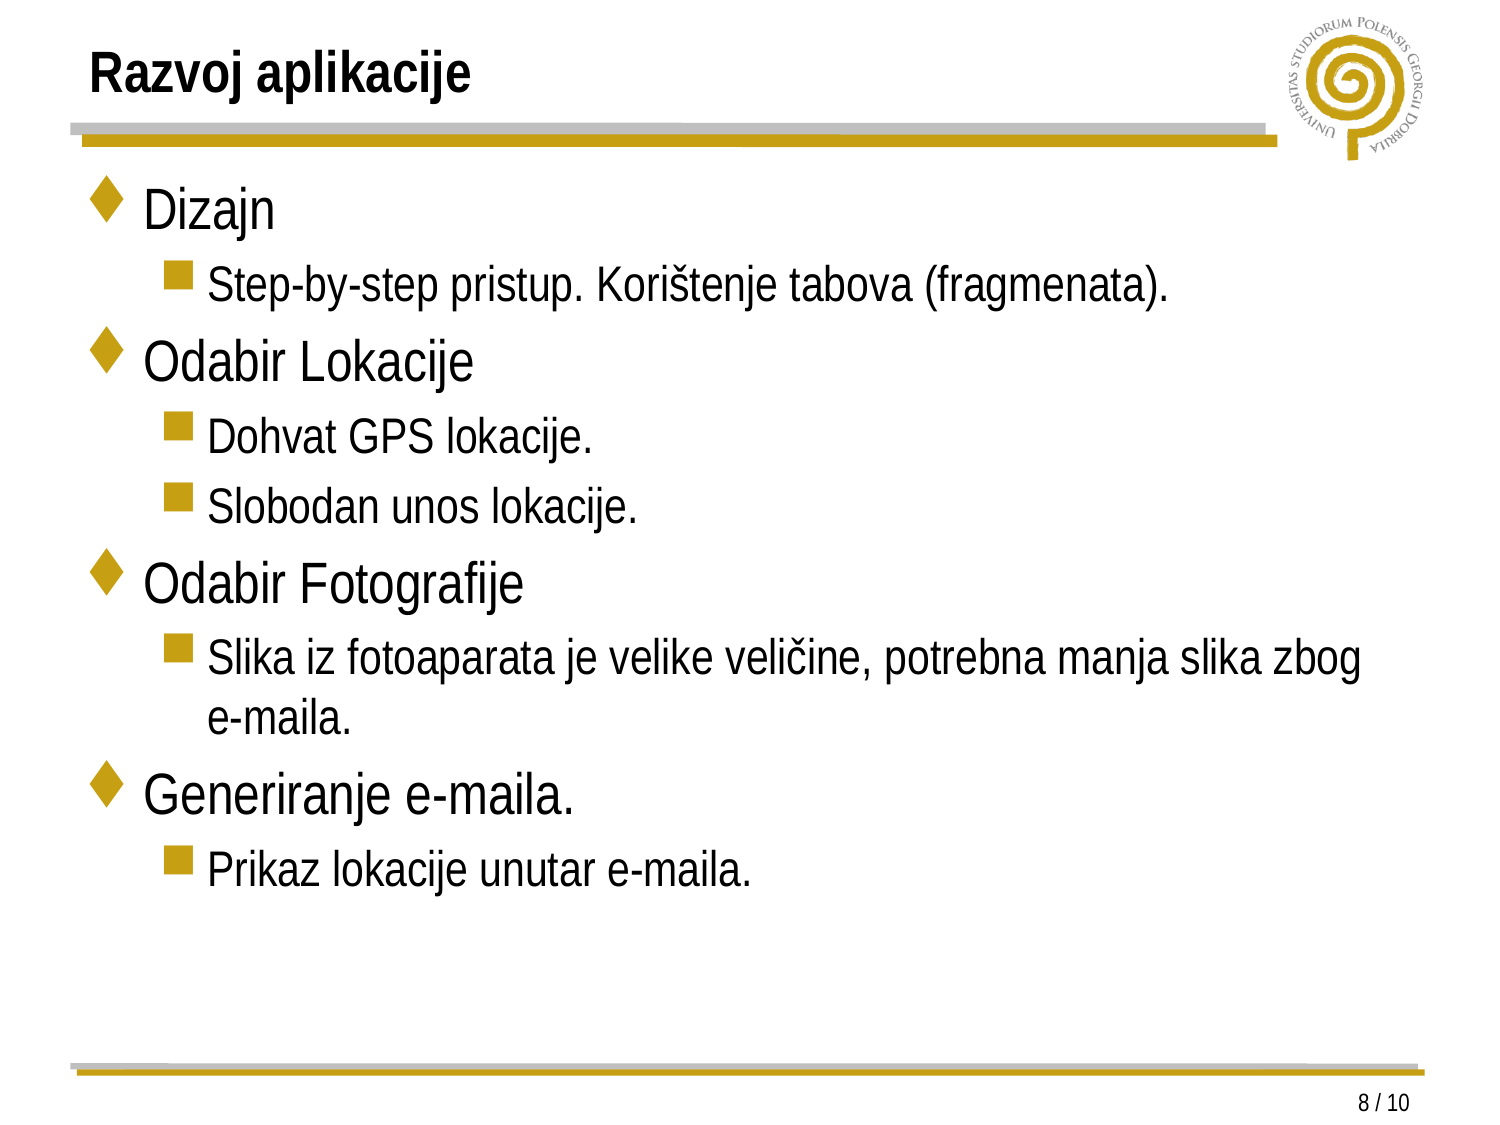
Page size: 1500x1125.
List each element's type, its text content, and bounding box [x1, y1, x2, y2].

title Razvoj aplikacije [75, 21, 1266, 118]
slide_number 8 / 10 [1074, 1078, 1425, 1125]
list Dizajn Step-by-step pristup. Korištenje tabova (fragmenata). Odabir Lokacije Dohvat GPS lokacije. Slobodan unos lokacije. Odabir Fotografije Slika iz fotoaparata je velike veličine, potrebna manja slika zbog e-maila. Generiranje e-maila. Prikaz lokacije unutar e-maila. [70, 164, 1425, 1055]
picture [1285, 13, 1425, 164]
